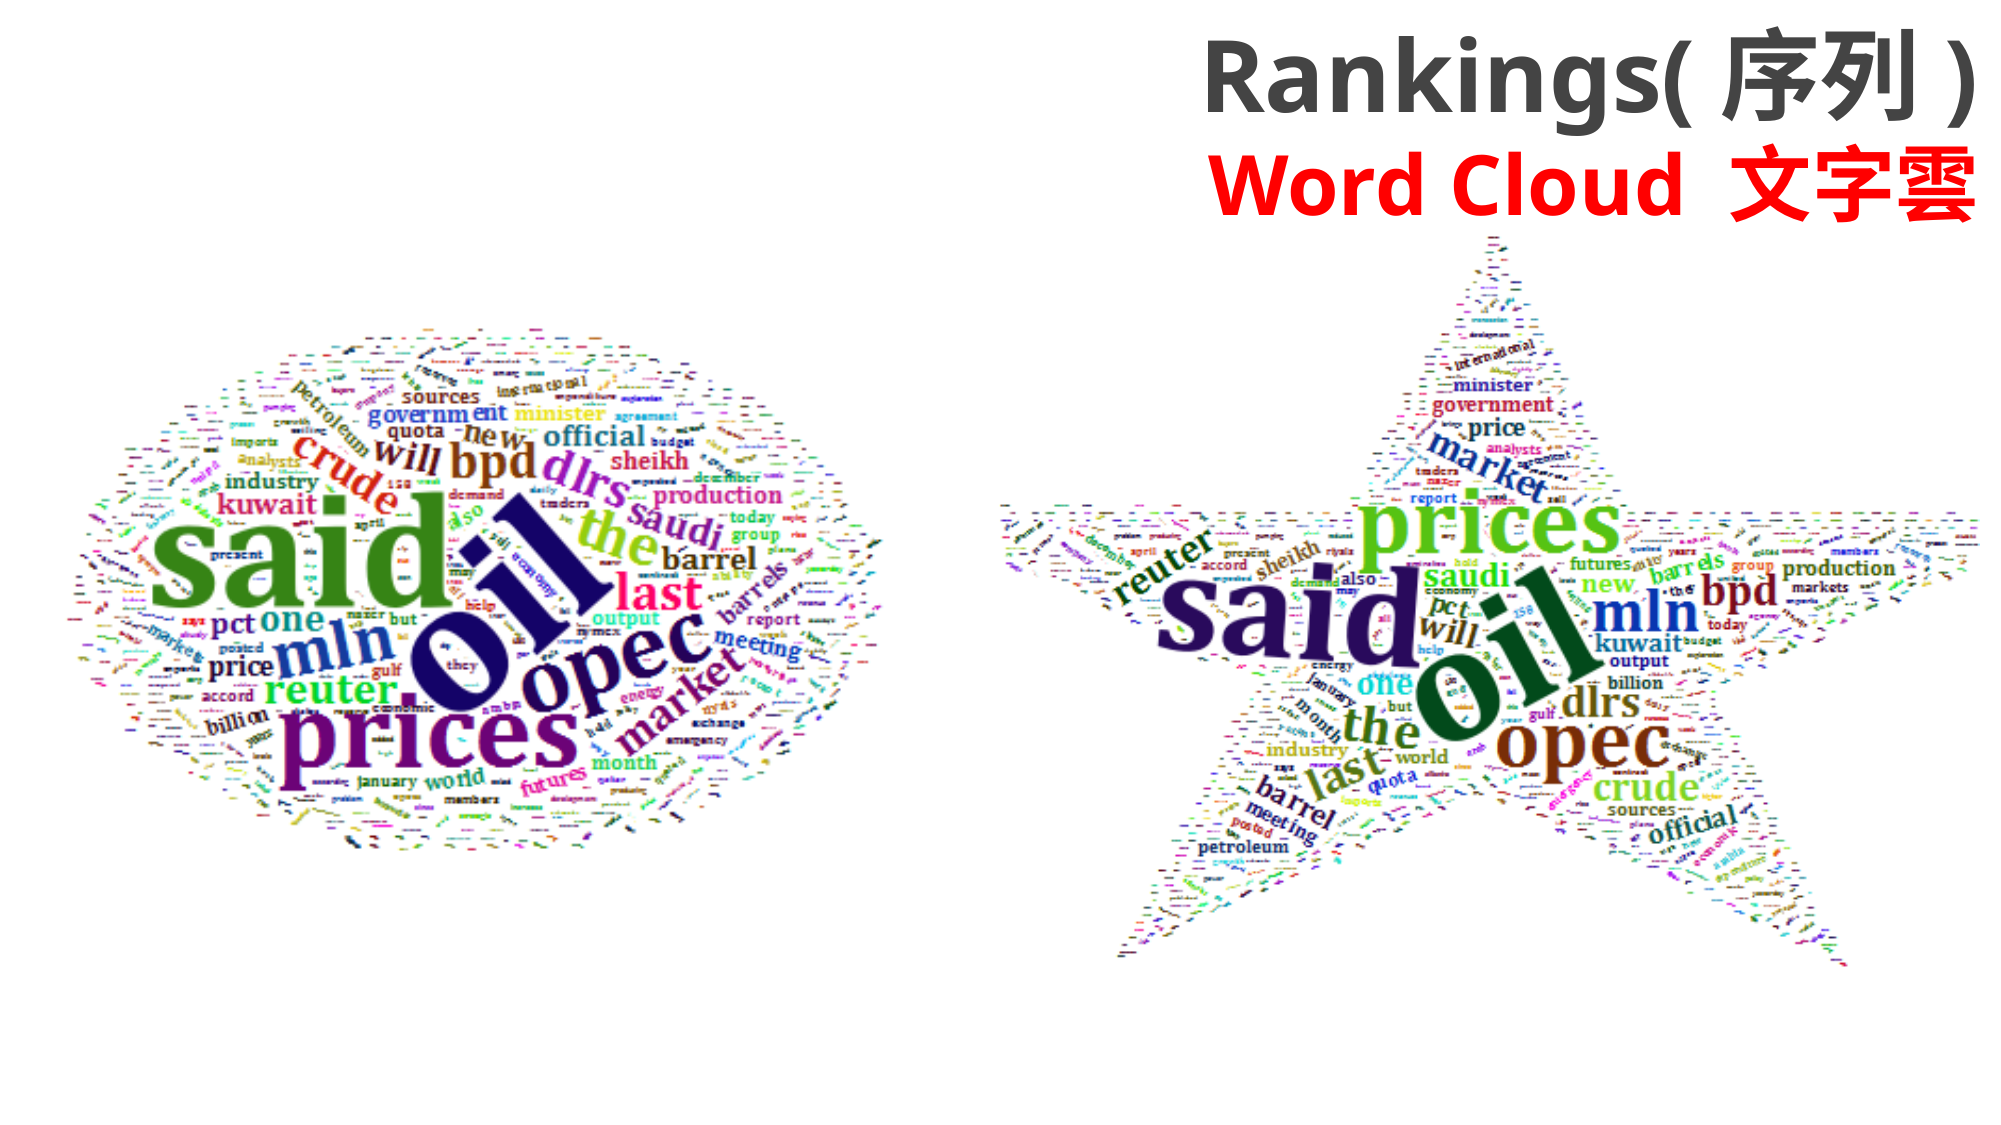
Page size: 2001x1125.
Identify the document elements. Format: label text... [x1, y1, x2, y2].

text_box Rankings(序列) Word Cloud 文字雲 [993, 5, 1994, 240]
picture [0, 42, 1980, 1125]
